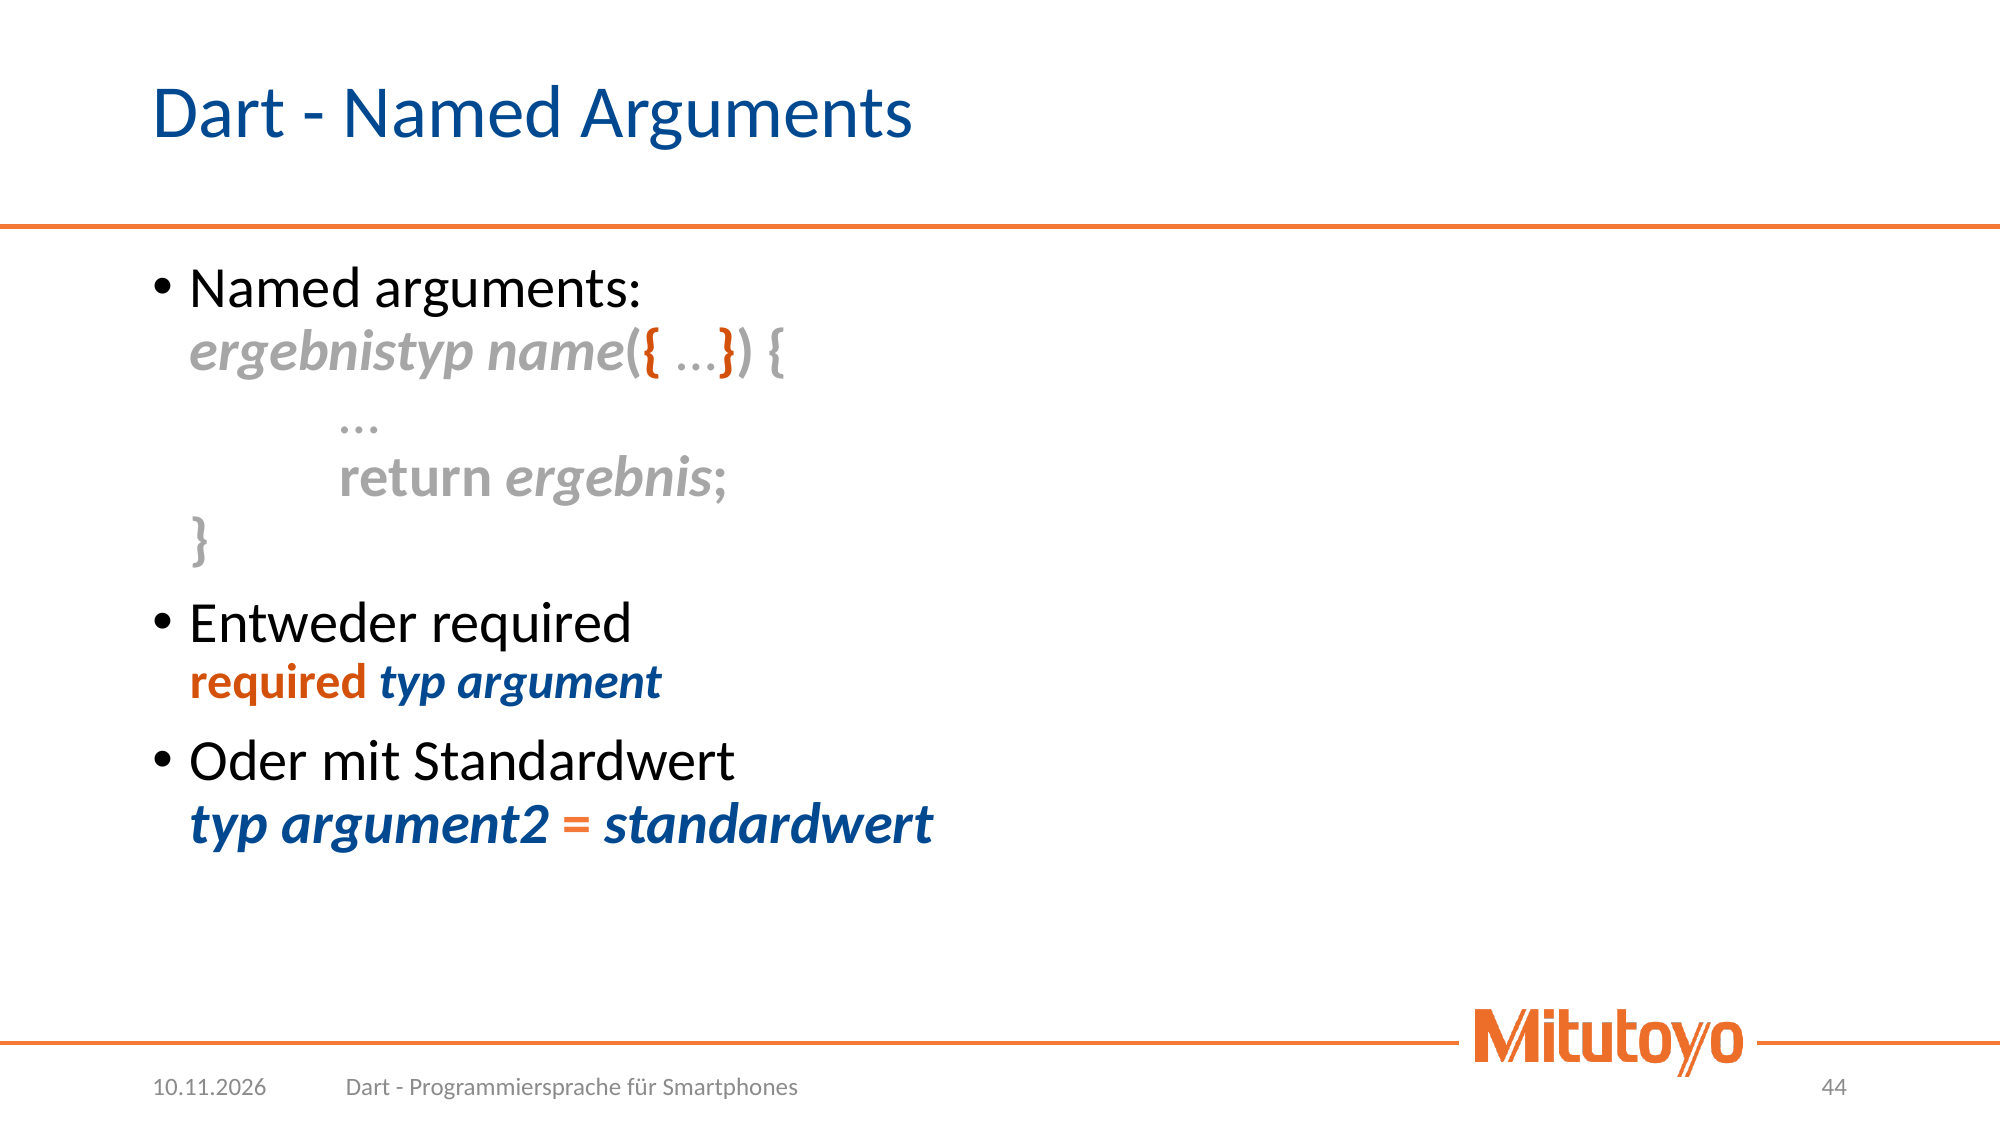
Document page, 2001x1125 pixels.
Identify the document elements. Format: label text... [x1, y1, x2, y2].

footer Dart - Programmiersprache für Smartphones [330, 1055, 1721, 1116]
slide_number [137, 1055, 313, 1116]
title Dart - Named Arguments [137, 24, 1863, 203]
slide_number 44 [1743, 1055, 1863, 1116]
picture [1475, 1012, 1744, 1077]
list Named arguments: ergebnistyp name({ …}) { … return ergebnis; } Entweder required required typ argument Oder mit Standardwert typ argument2 = standardwert [137, 249, 1863, 1012]
